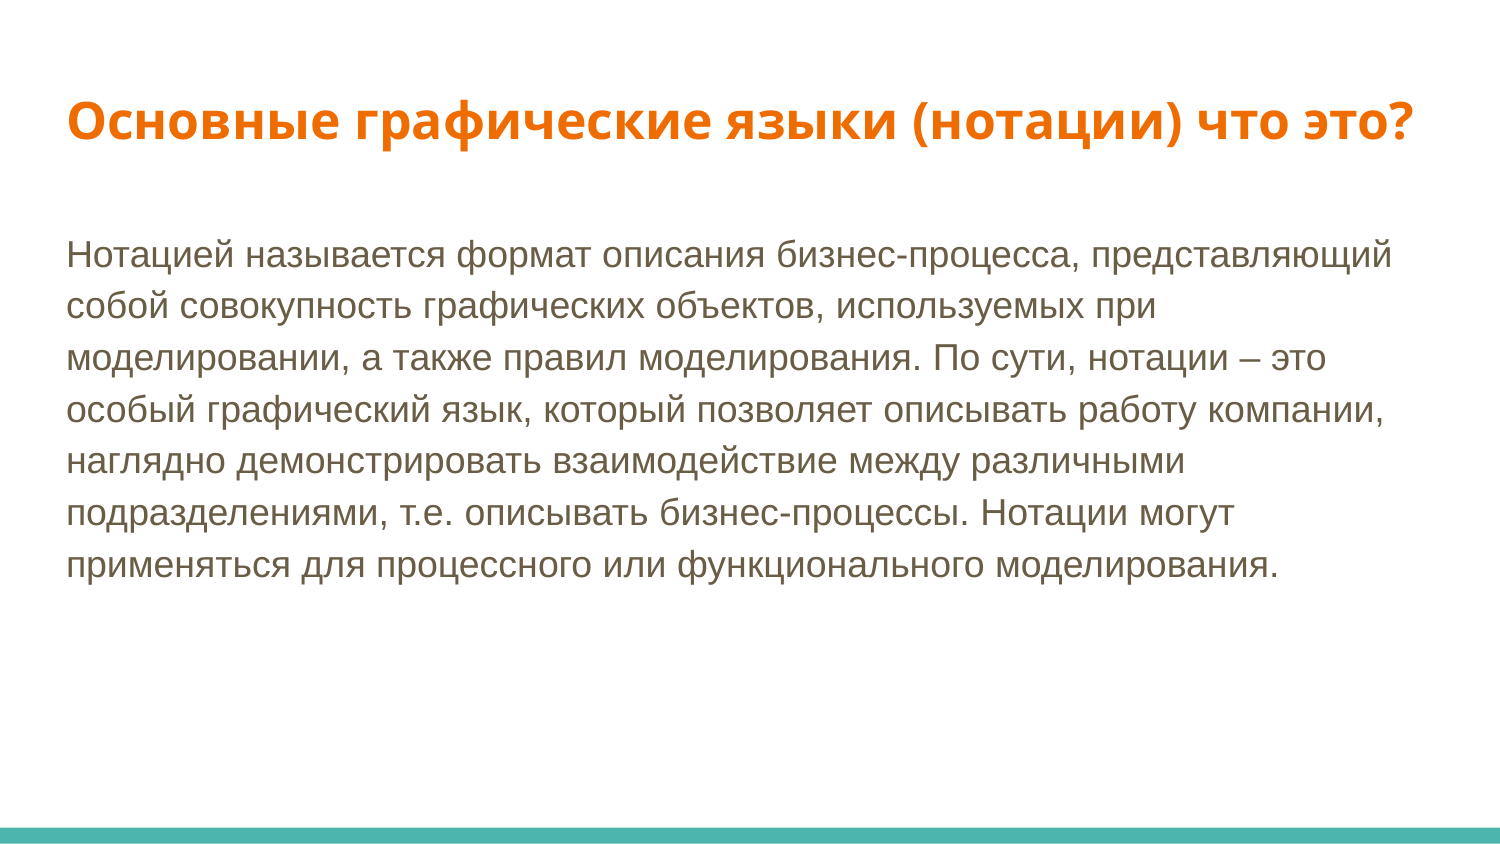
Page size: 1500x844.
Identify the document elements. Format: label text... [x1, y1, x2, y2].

title Основные графические языки (нотации) что это? [51, 72, 1449, 189]
list Нотацией называется формат описания бизнес-процесса, представляющий собой совокупность графических объектов, используемых при моделировании, а также правил моделирования. По сути, нотации – это особый графический язык, который позволяет описывать работу компании, наглядно демонстрировать взаимодействие между различными подразделениями, т.е. описывать бизнес-процессы. Нотации могут применяться для процессного или функционального моделирования. [51, 207, 1449, 750]
